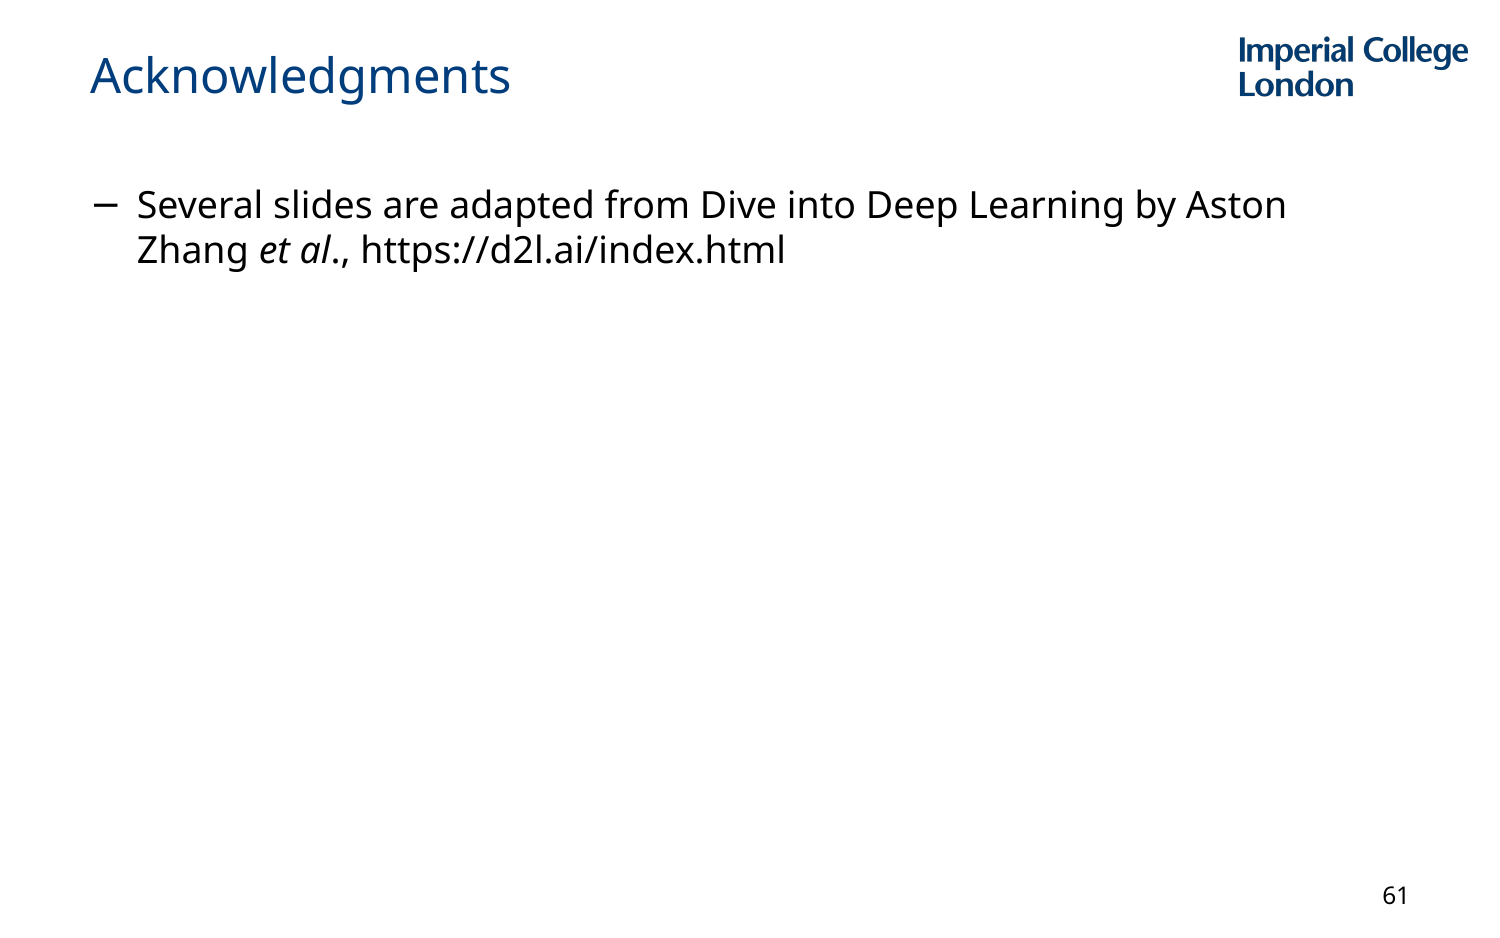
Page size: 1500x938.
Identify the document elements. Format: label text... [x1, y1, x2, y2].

picture [1425, 18, 1486, 114]
title Acknowledgments [75, 0, 1425, 153]
slide_number 61 [1074, 872, 1426, 920]
list Several slides are adapted from Dive into Deep Learning by Aston Zhang et al., https://d2l.ai/index.html [75, 173, 1425, 853]
